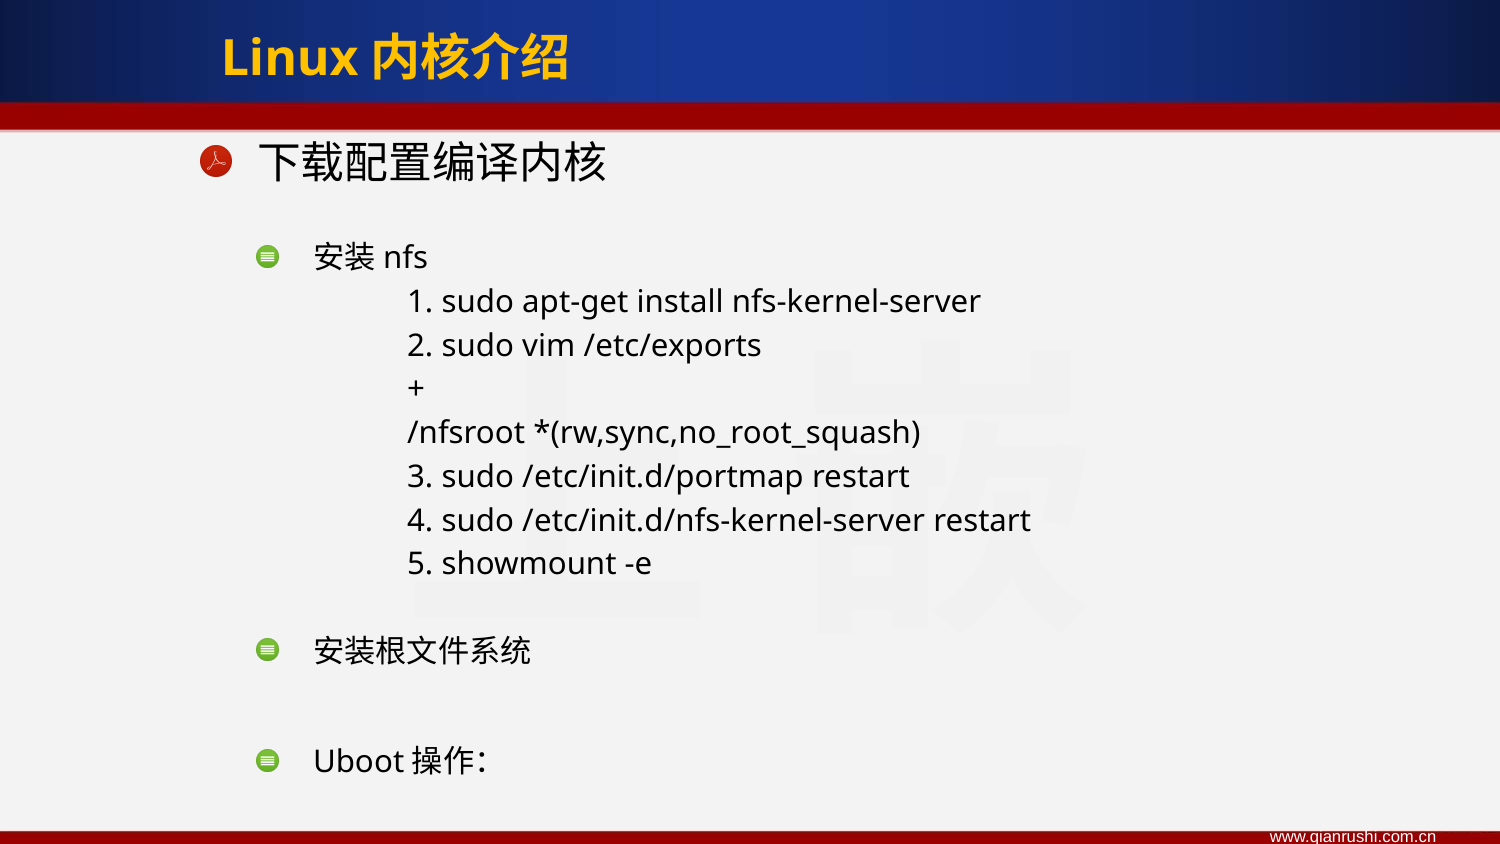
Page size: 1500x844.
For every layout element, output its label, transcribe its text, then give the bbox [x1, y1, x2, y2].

picture [256, 245, 279, 268]
picture [256, 638, 279, 661]
picture [200, 145, 232, 177]
picture [0, 830, 1500, 844]
picture [256, 749, 279, 772]
picture [0, 0, 1500, 129]
list Linux内核介绍 [209, 26, 922, 95]
list 下载配置编译内核 安装nfs 1. sudo apt-get install nfs-kernel-server 2. sudo vim /etc/exports + /nfsroot *(rw,sync,no_root_squash) 3. sudo /etc/init.d/portmap restart 4. sudo /etc/init.d/nfs-kernel-server restart 5. showmount -e 安装根文件系统 Uboot操作： [187, 129, 1313, 747]
